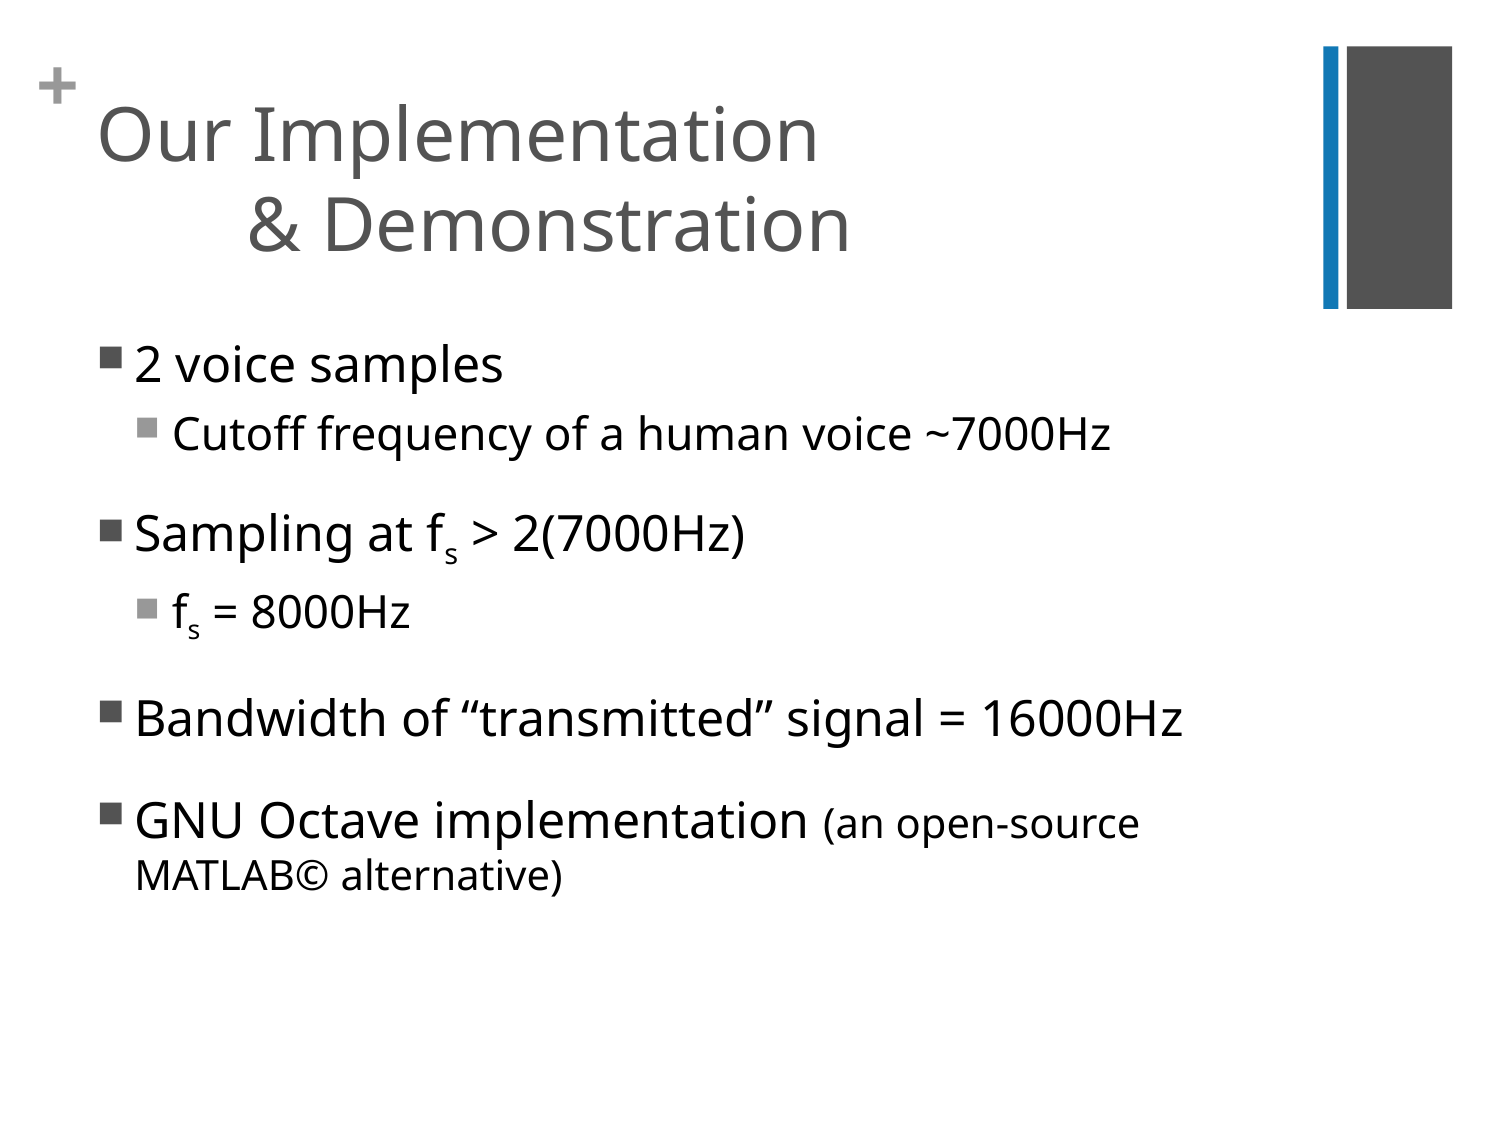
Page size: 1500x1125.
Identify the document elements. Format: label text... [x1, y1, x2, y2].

title Our Implementation & Demonstration [81, 79, 1322, 263]
list 2 voice samples Cutoff frequency of a human voice ~7000Hz Sampling at fs > 2(7000Hz) fs = 8000Hz Bandwidth of “transmitted” signal = 16000Hz GNU Octave implementation (an open-source MATLAB© alternative) [81, 324, 1322, 1005]
